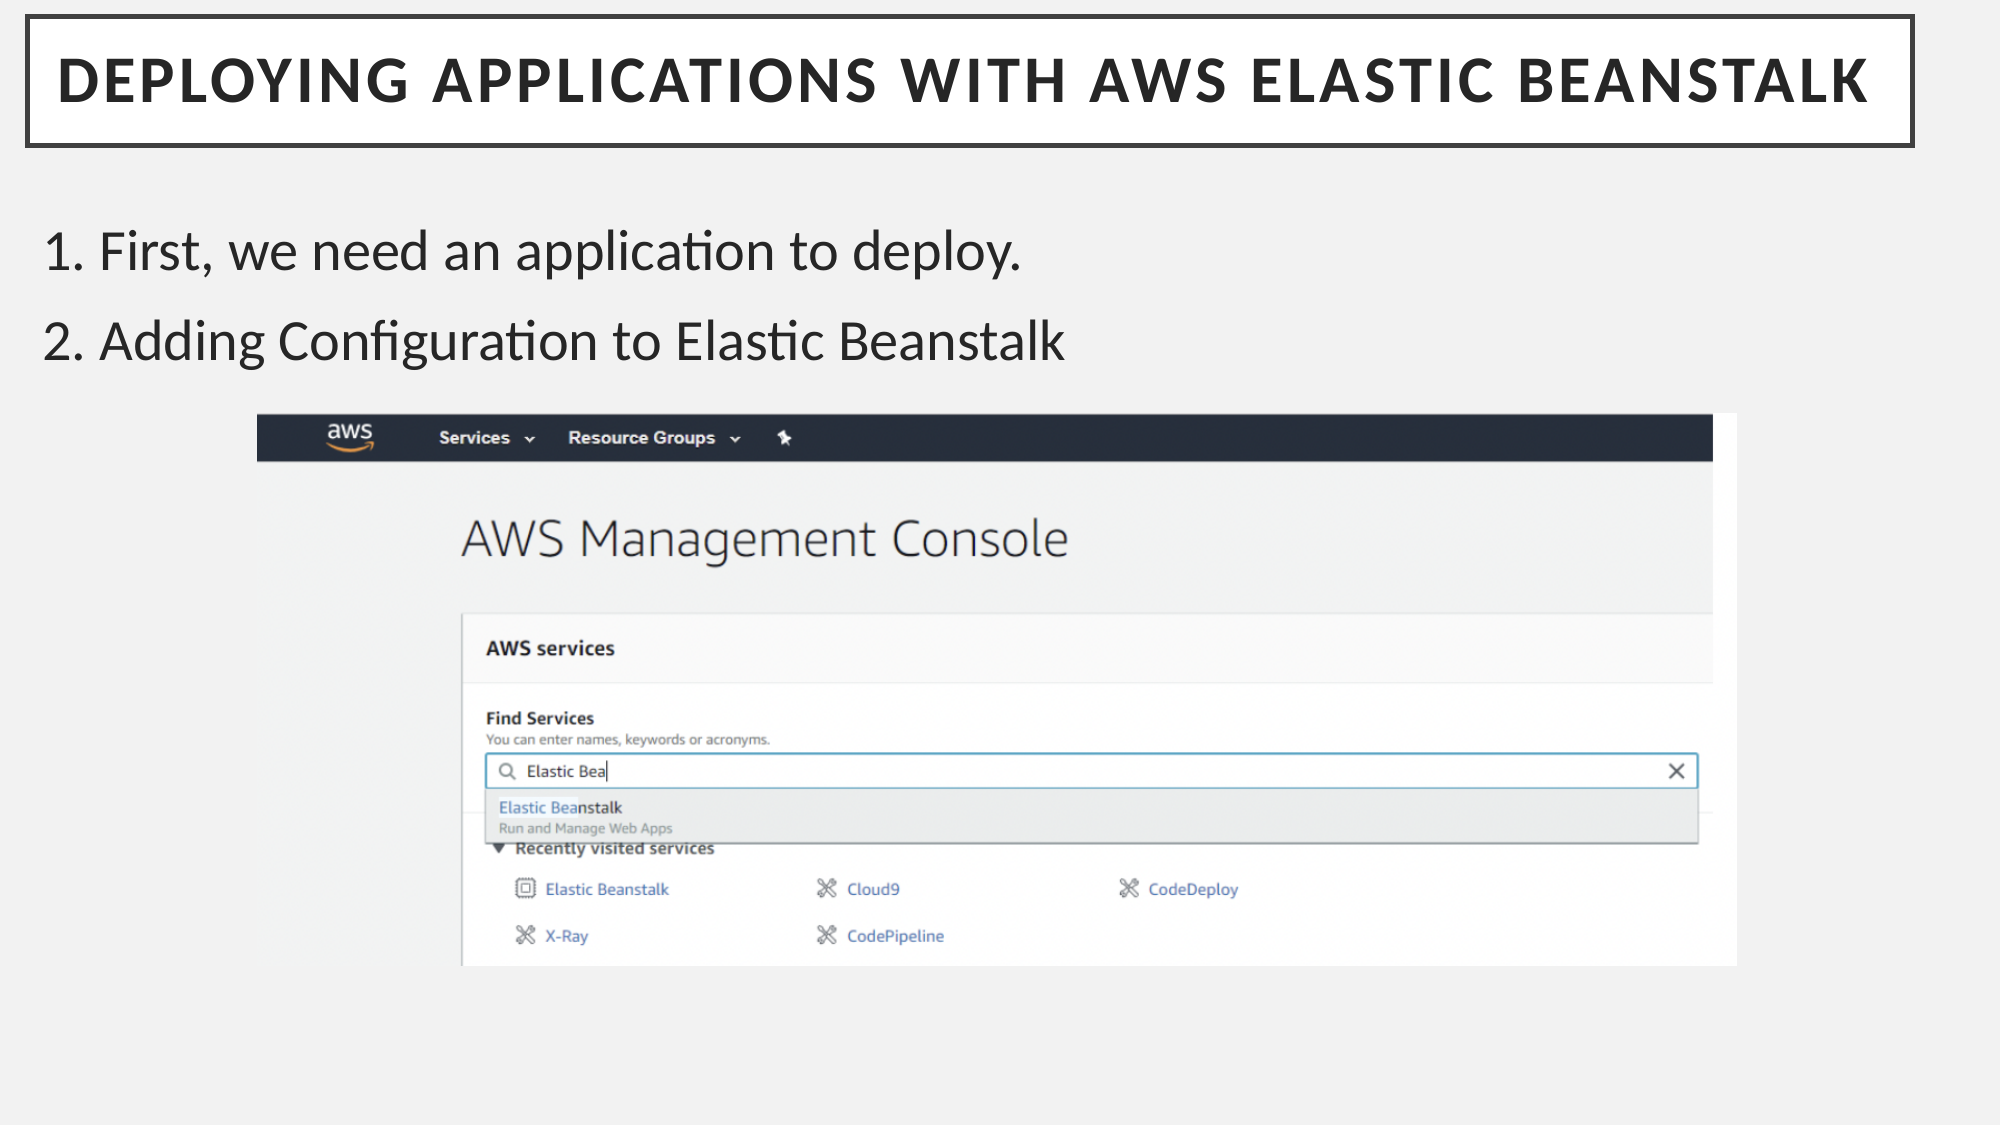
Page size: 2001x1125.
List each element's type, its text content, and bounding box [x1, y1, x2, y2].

title Deploying applications with AWS elastic Beanstalk [25, 14, 1915, 148]
picture [257, 413, 1737, 966]
list 1. First, we need an application to deploy. 2. Adding Configuration to Elastic Beanstalk [27, 204, 1967, 1077]
